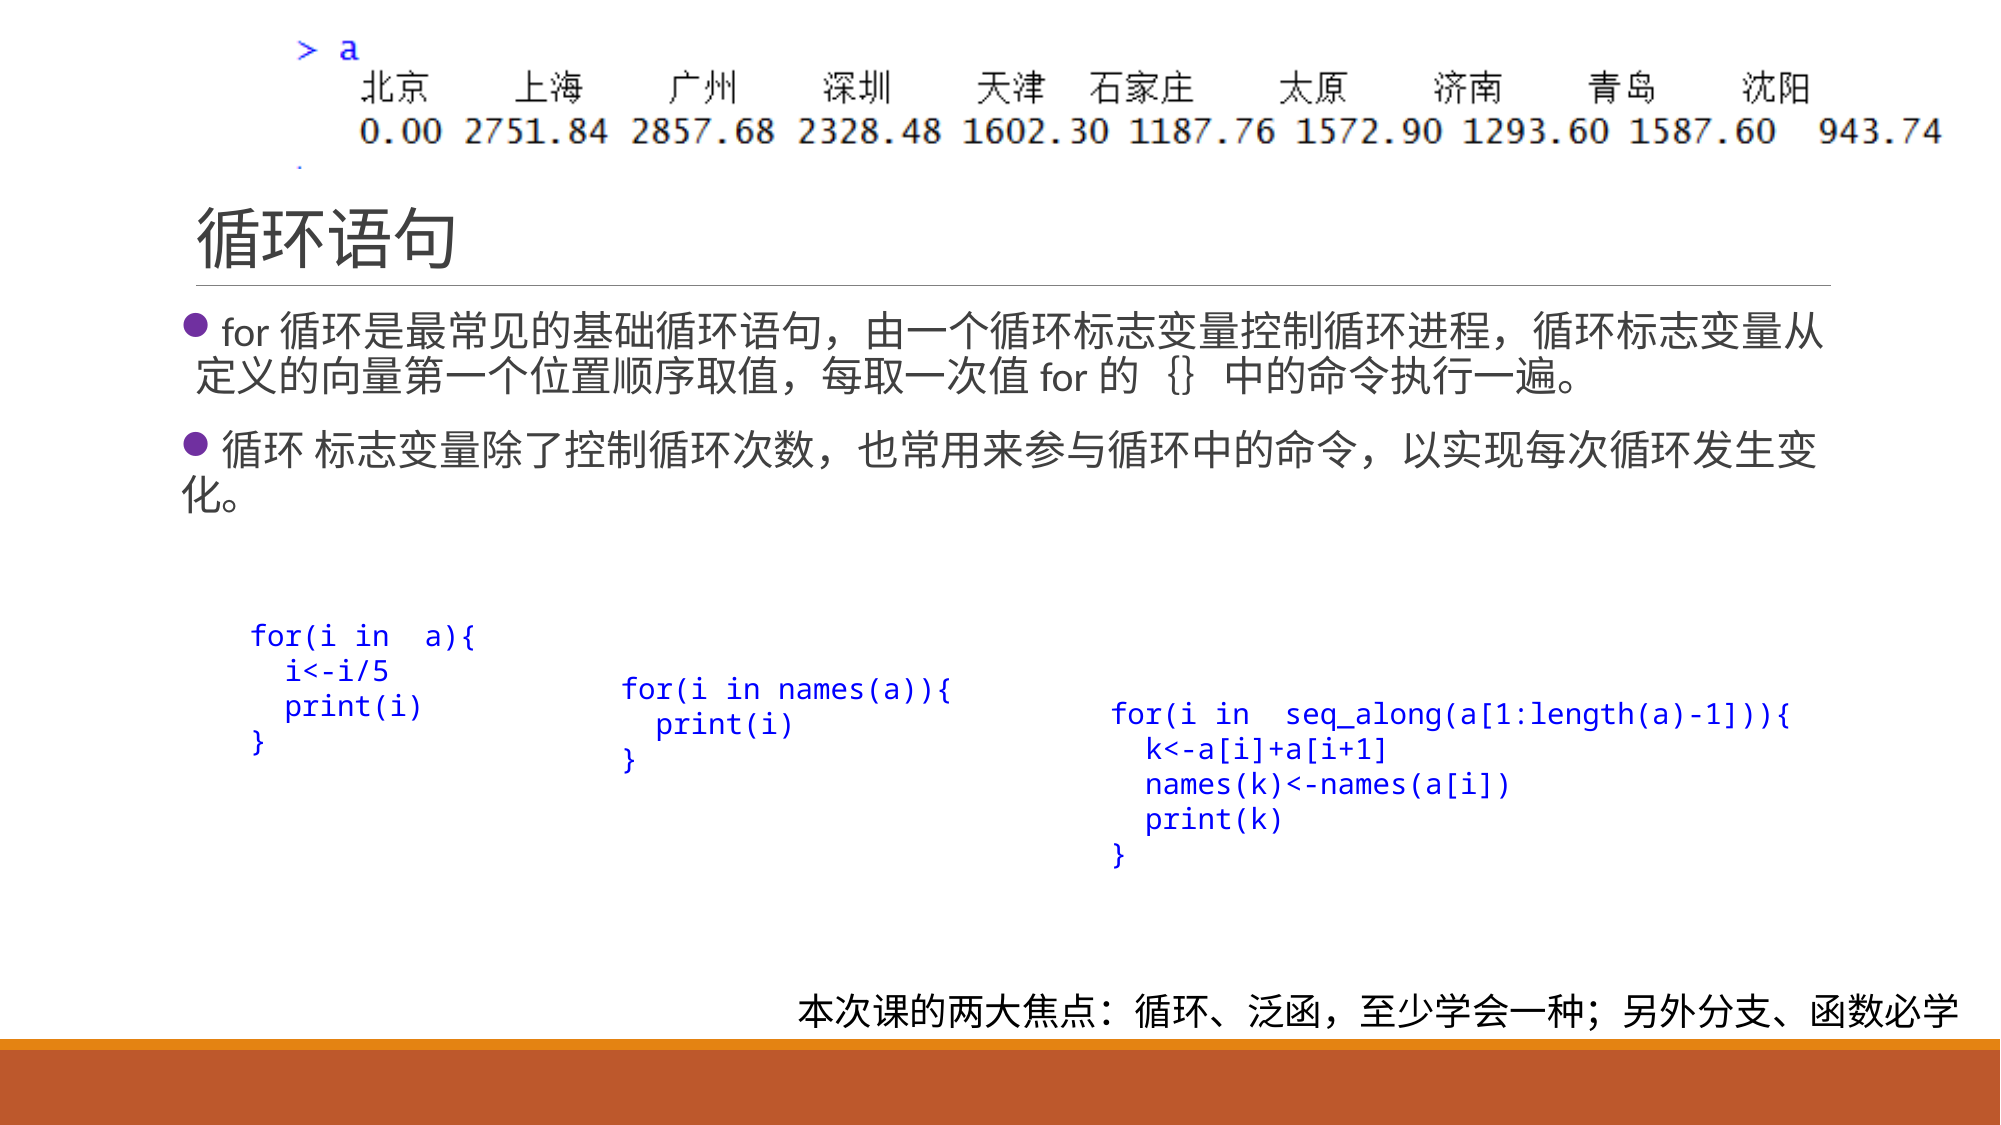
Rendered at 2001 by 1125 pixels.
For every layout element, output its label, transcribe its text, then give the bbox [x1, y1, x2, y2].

text_box for(i in seq_along(a[1:length(a)-1])){ k<-a[i]+a[i+1] names(k)<-names(a[i]) print(k) } [1095, 688, 1882, 878]
text_box for(i in a){ i<-i/5 print(i) } [234, 609, 563, 765]
title 循环语句 [180, 47, 1830, 285]
list for循环是最常见的基础循环语句，由一个循环标志变量控制循环进程，循环标志变量从定义的向量第一个位置顺序取值，每取一次值for的｛｝中的命令执行一遍。 循环 标志变量除了控制循环次数，也常用来参与循环中的命令，以实现每次循环发生变化。 [180, 302, 1830, 963]
text_box 本次课的两大焦点：循环、泛函，至少学会一种；另外分支、函数必学 [782, 980, 1976, 1041]
text_box for(i in names(a)){ print(i) } [605, 663, 974, 783]
picture [288, 28, 2000, 170]
